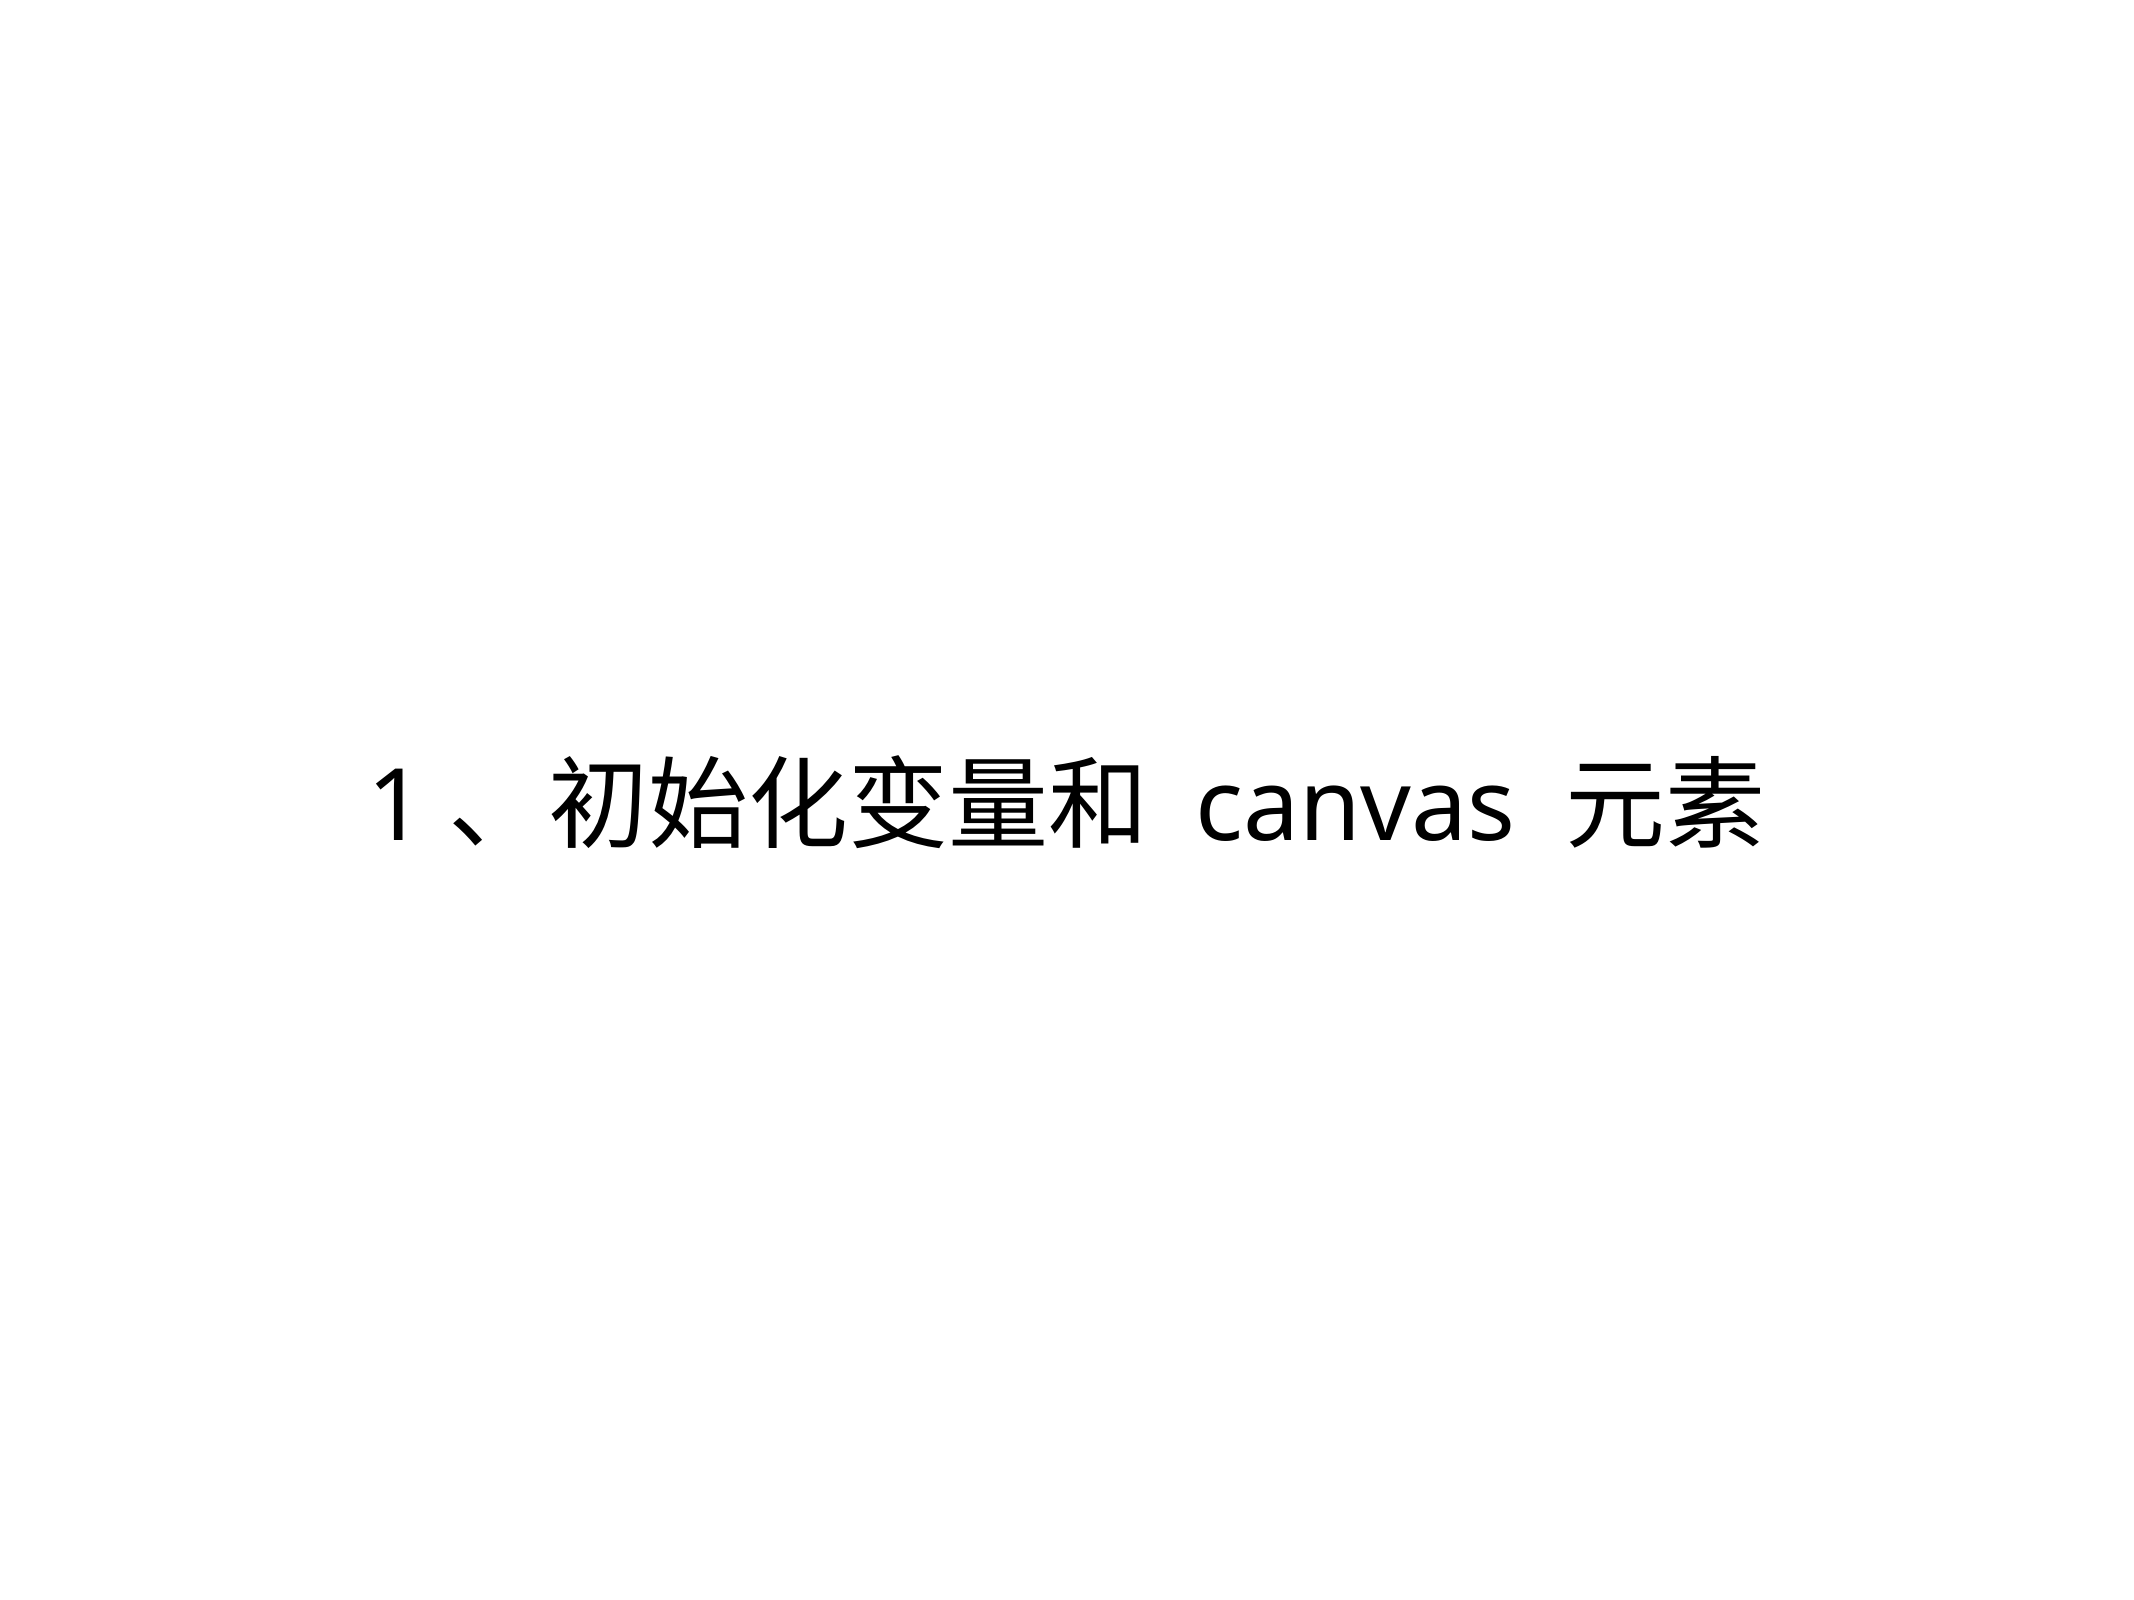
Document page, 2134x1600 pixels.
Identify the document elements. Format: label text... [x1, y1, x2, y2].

text_box 1、初始化变量和 canvas 元素 [359, 731, 1775, 869]
